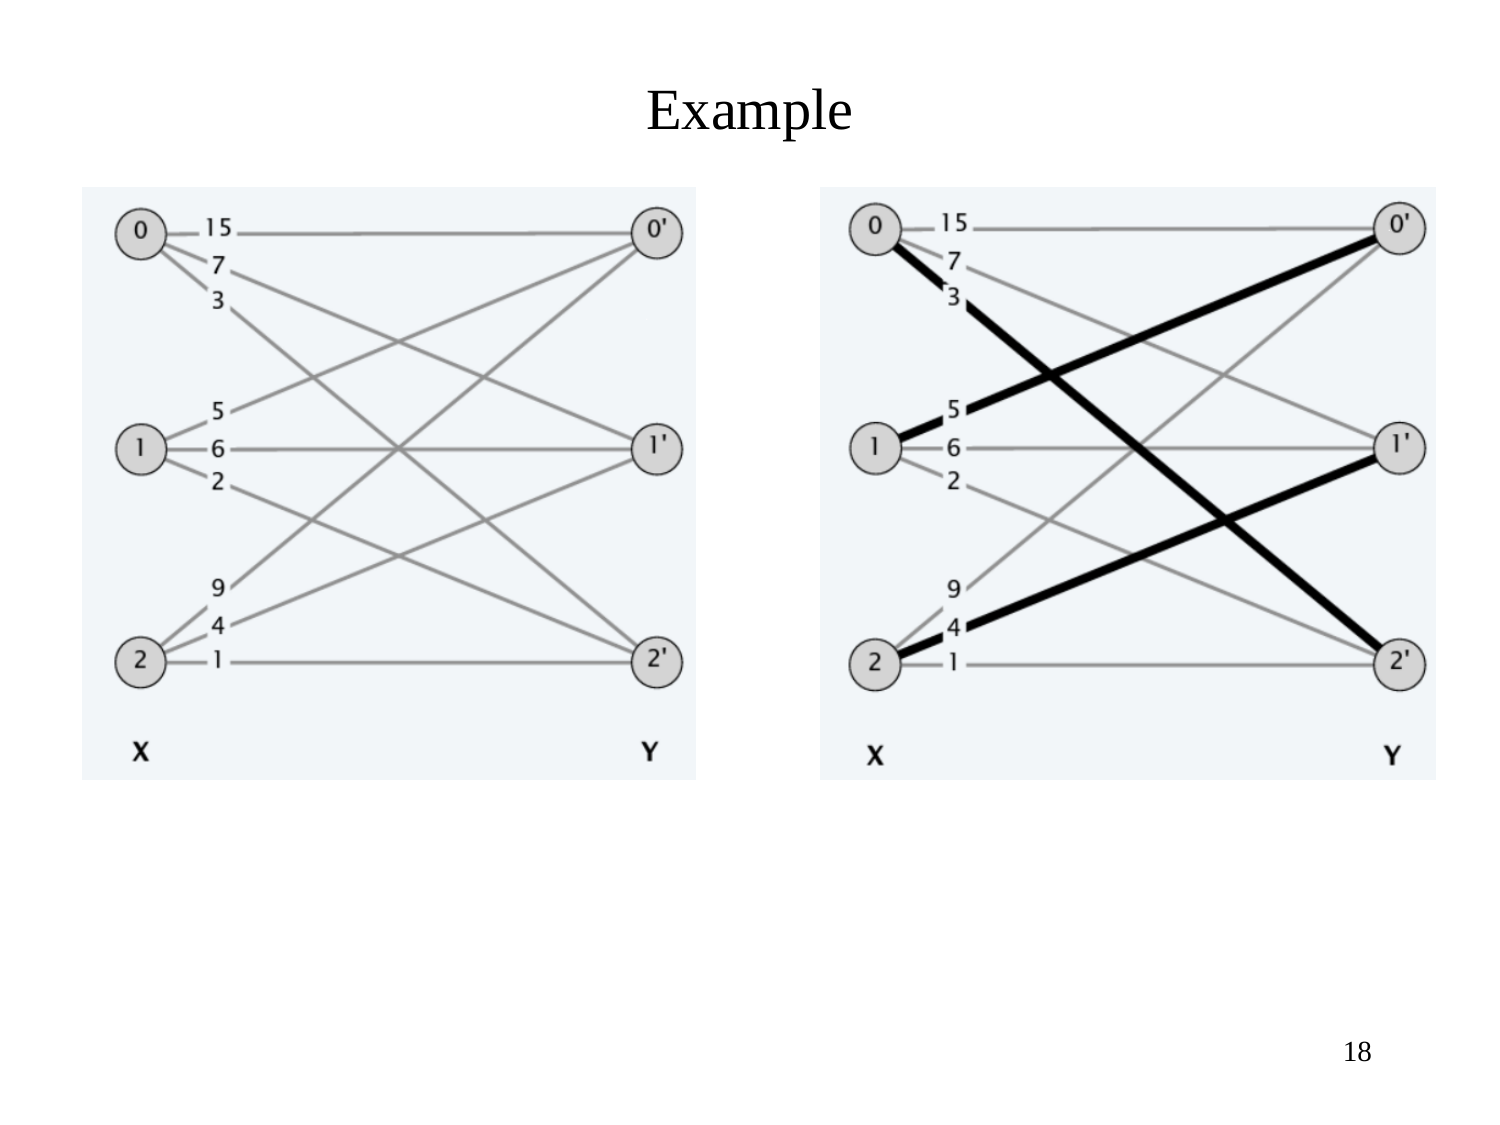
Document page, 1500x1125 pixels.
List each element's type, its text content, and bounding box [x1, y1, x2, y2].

picture [82, 187, 696, 780]
title Example [112, 62, 1388, 150]
picture [820, 187, 1436, 780]
slide_number 18 [1074, 1025, 1388, 1100]
